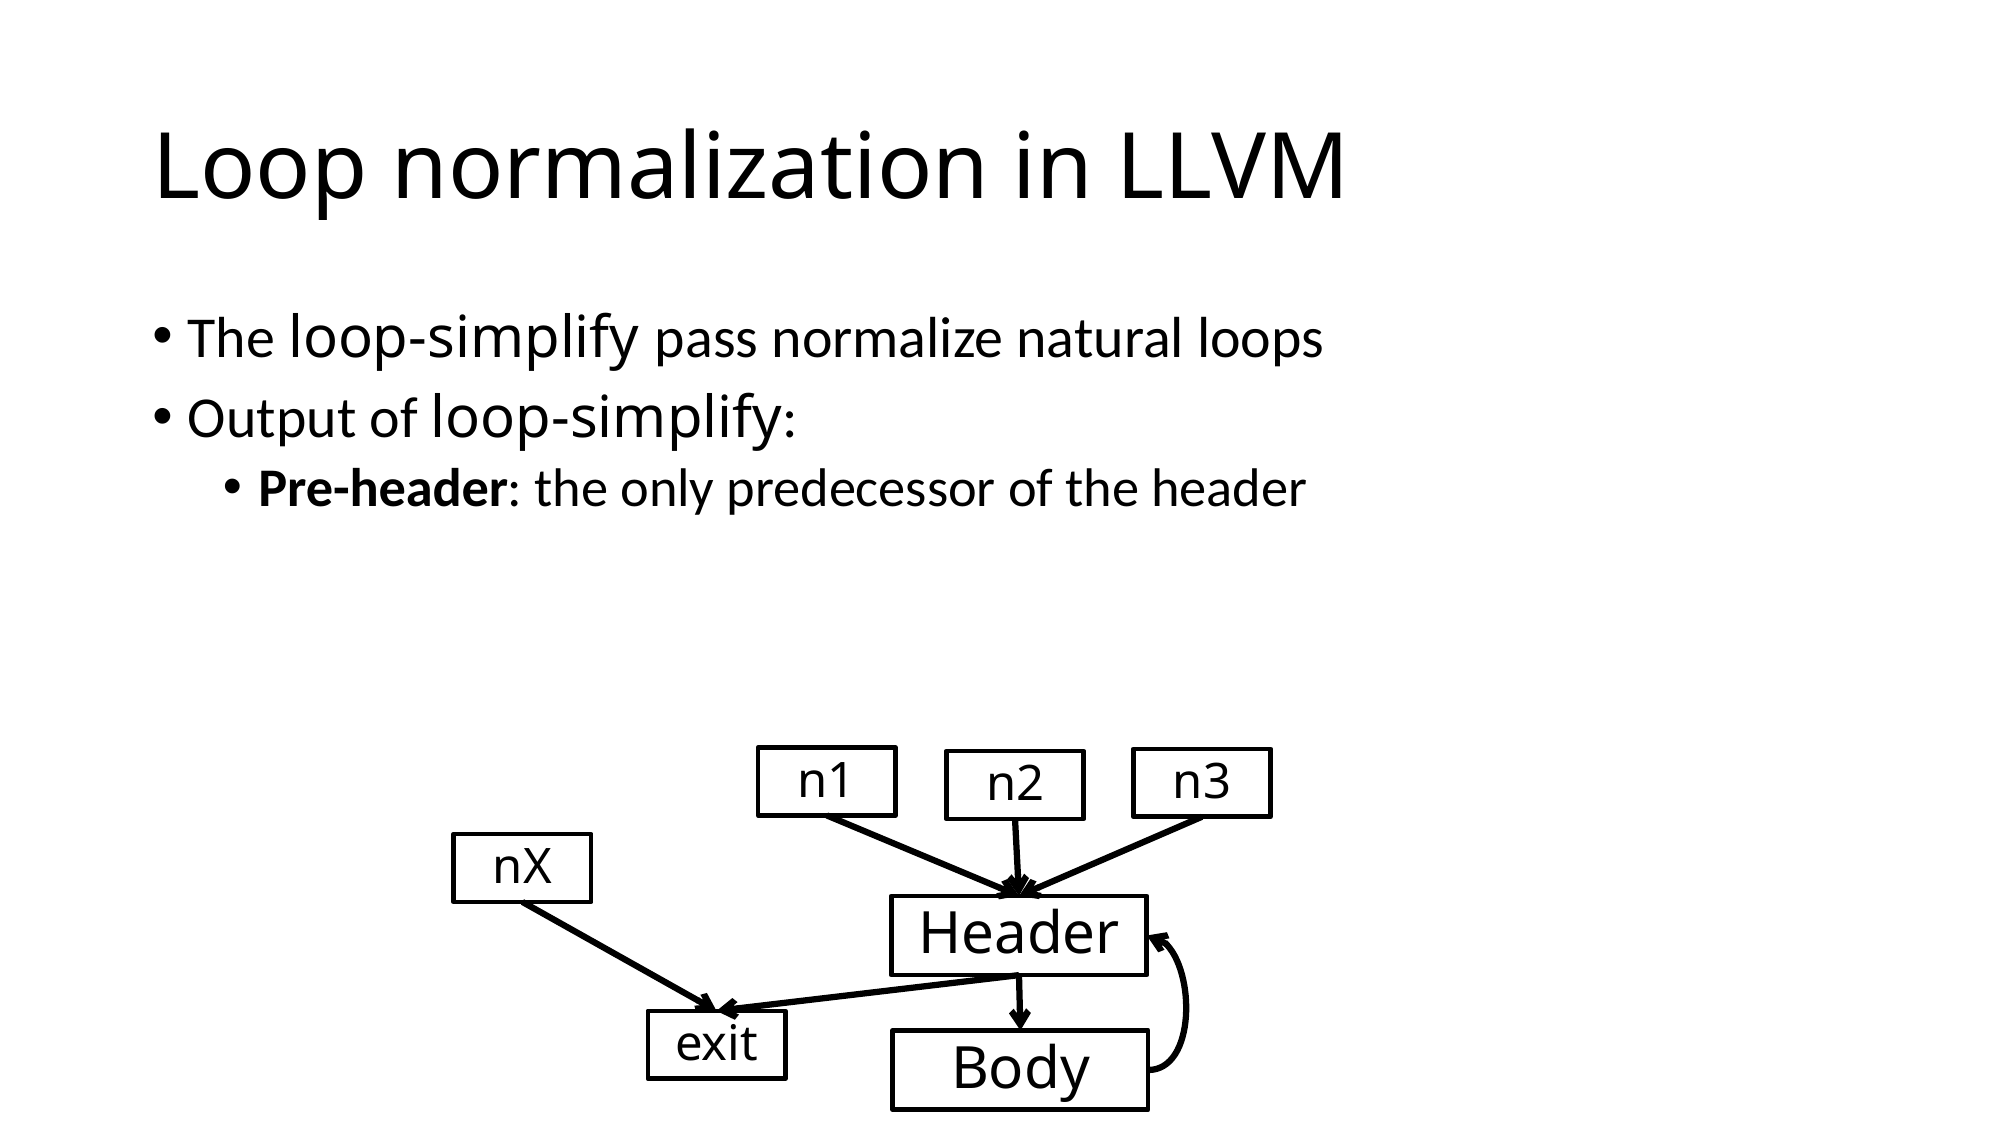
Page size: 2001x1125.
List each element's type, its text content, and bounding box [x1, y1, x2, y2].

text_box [717, 975, 1020, 1011]
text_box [826, 815, 1020, 896]
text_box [1018, 816, 1202, 896]
list The loop-simplify pass normalize natural loops Output of loop-simplify: Pre-header: the only predecessor of the header Latch: node executed just before starting a new loop iteration Exit node: ensures it is dominated by the header [137, 299, 1863, 664]
text_box n3 [1133, 748, 1271, 817]
text_box n1 [758, 747, 896, 816]
text_box nX [453, 834, 592, 902]
text_box Header [891, 896, 1147, 976]
text_box exit [647, 1011, 786, 1079]
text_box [522, 901, 717, 1011]
text_box Body [892, 1030, 1149, 1110]
title Loop normalization in LLVM [137, 59, 1863, 278]
text_box n2 [946, 751, 1084, 816]
